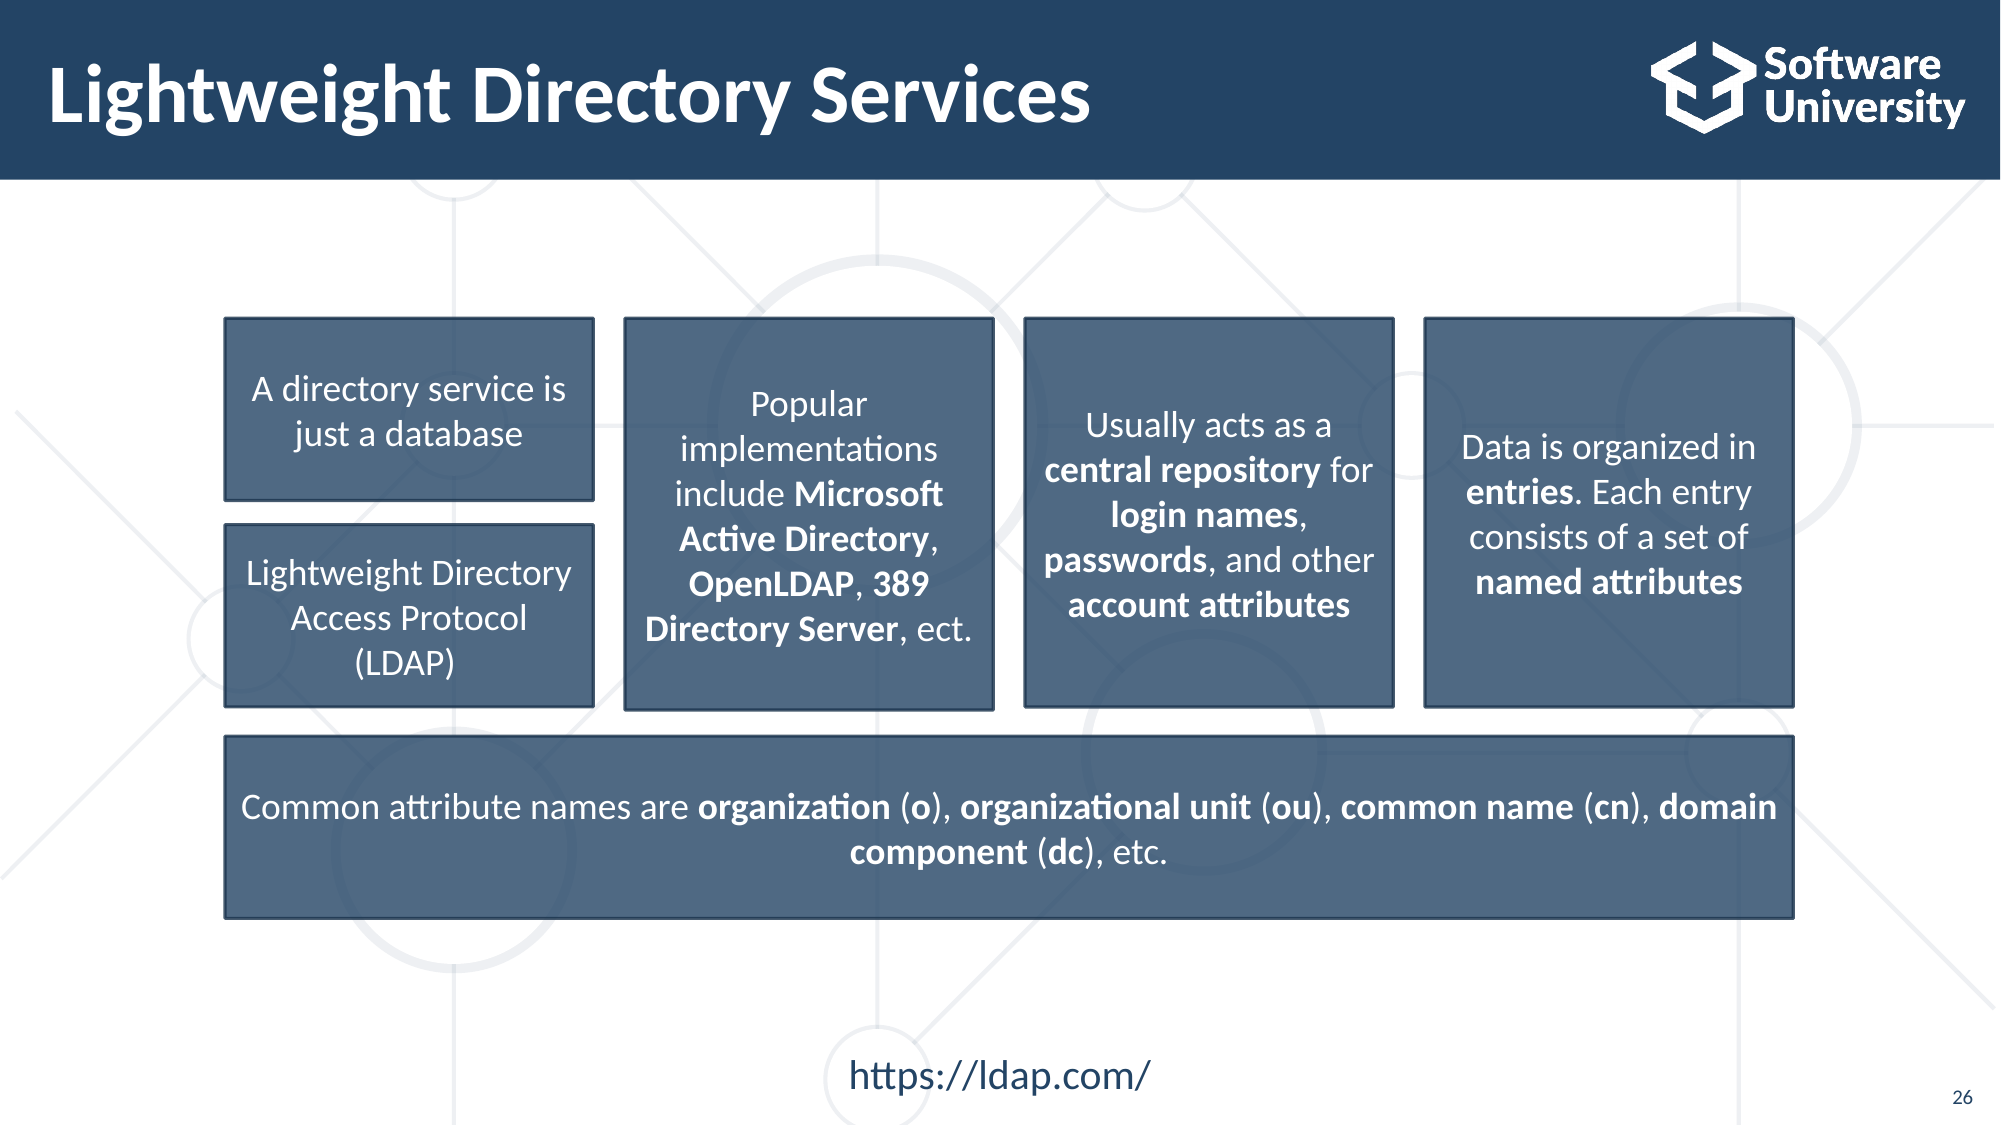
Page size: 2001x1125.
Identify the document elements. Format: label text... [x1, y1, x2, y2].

text_box Data is organized in entries. Each entry consists of a set of named attributes [1423, 316, 1795, 709]
slide_number 26 [1927, 1067, 1989, 1117]
text_box Common attribute names are organization (o), organizational unit (ou), common name (cn), domain component (dc), etc. [223, 734, 1795, 921]
title Lightweight Directory Services [31, 16, 1625, 162]
text_box https://ldap.com/ [126, 1025, 1874, 1116]
picture [1651, 41, 1966, 134]
text_box Lightweight Directory Access Protocol (LDAP) [223, 522, 595, 709]
text_box Popular implementations include Microsoft Active Directory, OpenLDAP, 389 Directory Server, ect. [623, 316, 995, 712]
text_box Usually acts as a central repository for login names, passwords, and other account attributes [1023, 316, 1395, 709]
text_box A directory service is just a database [223, 316, 595, 503]
